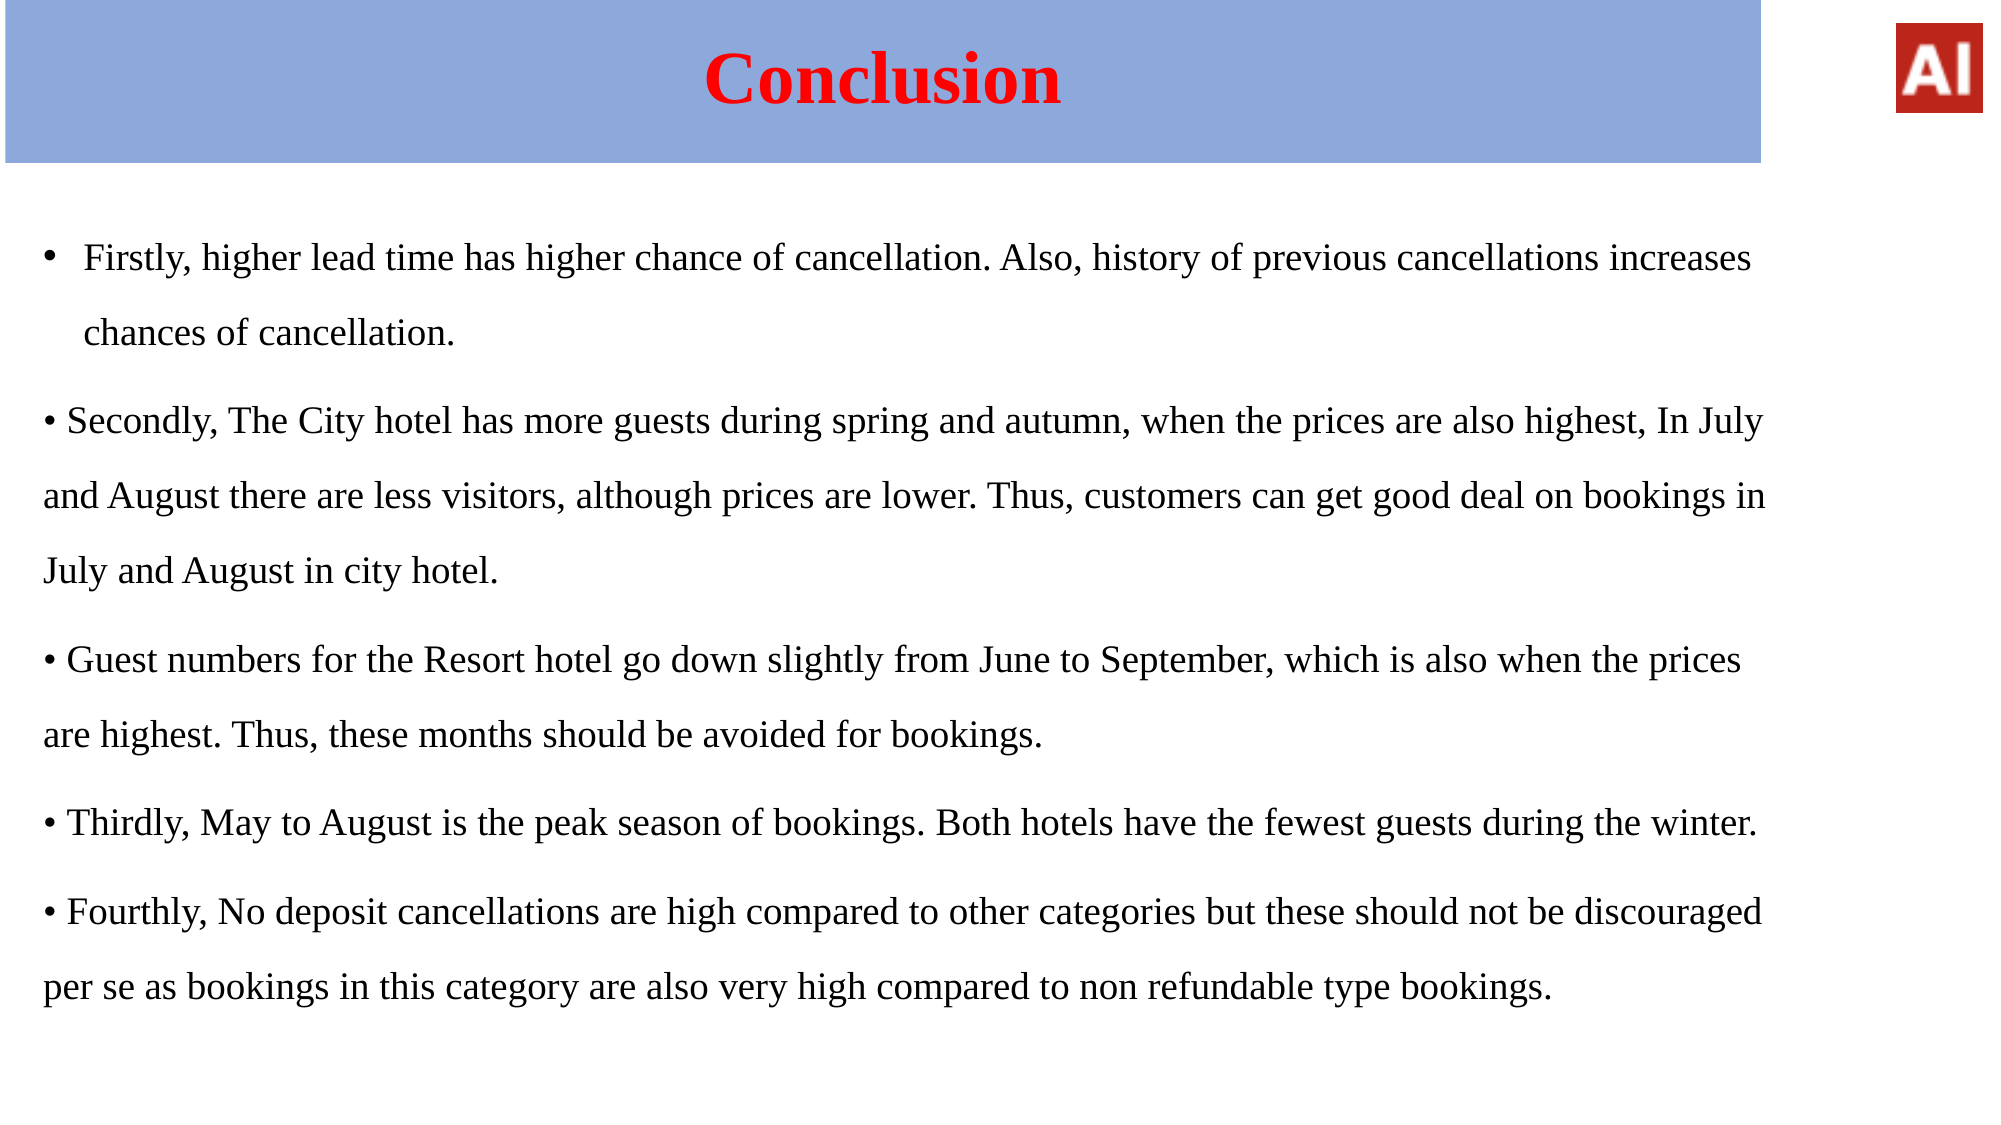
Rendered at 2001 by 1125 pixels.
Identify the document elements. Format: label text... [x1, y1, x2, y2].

picture [1895, 23, 1983, 113]
title Conclusion [5, 0, 1761, 163]
list Firstly, higher lead time has higher chance of cancellation. Also, history of previous cancellations increases chances of cancellation. • Secondly, The City hotel has more guests during spring and autumn, when the prices are also highest, In July and August there are less visitors, although prices are lower. Thus, customers can get good deal on bookings in July and August in city hotel. • Guest numbers for the Resort hotel go down slightly from June to September, which is also when the prices are highest. Thus, these months should be avoided for bookings. • Thirdly, May to August is the peak season of bookings. Both hotels have the fewest guests during the winter. • Fourthly, No deposit cancellations are high compared to other categories but these should not be discouraged per se as bookings in this category are also very high compared to non refundable type bookings. [28, 195, 1784, 1050]
